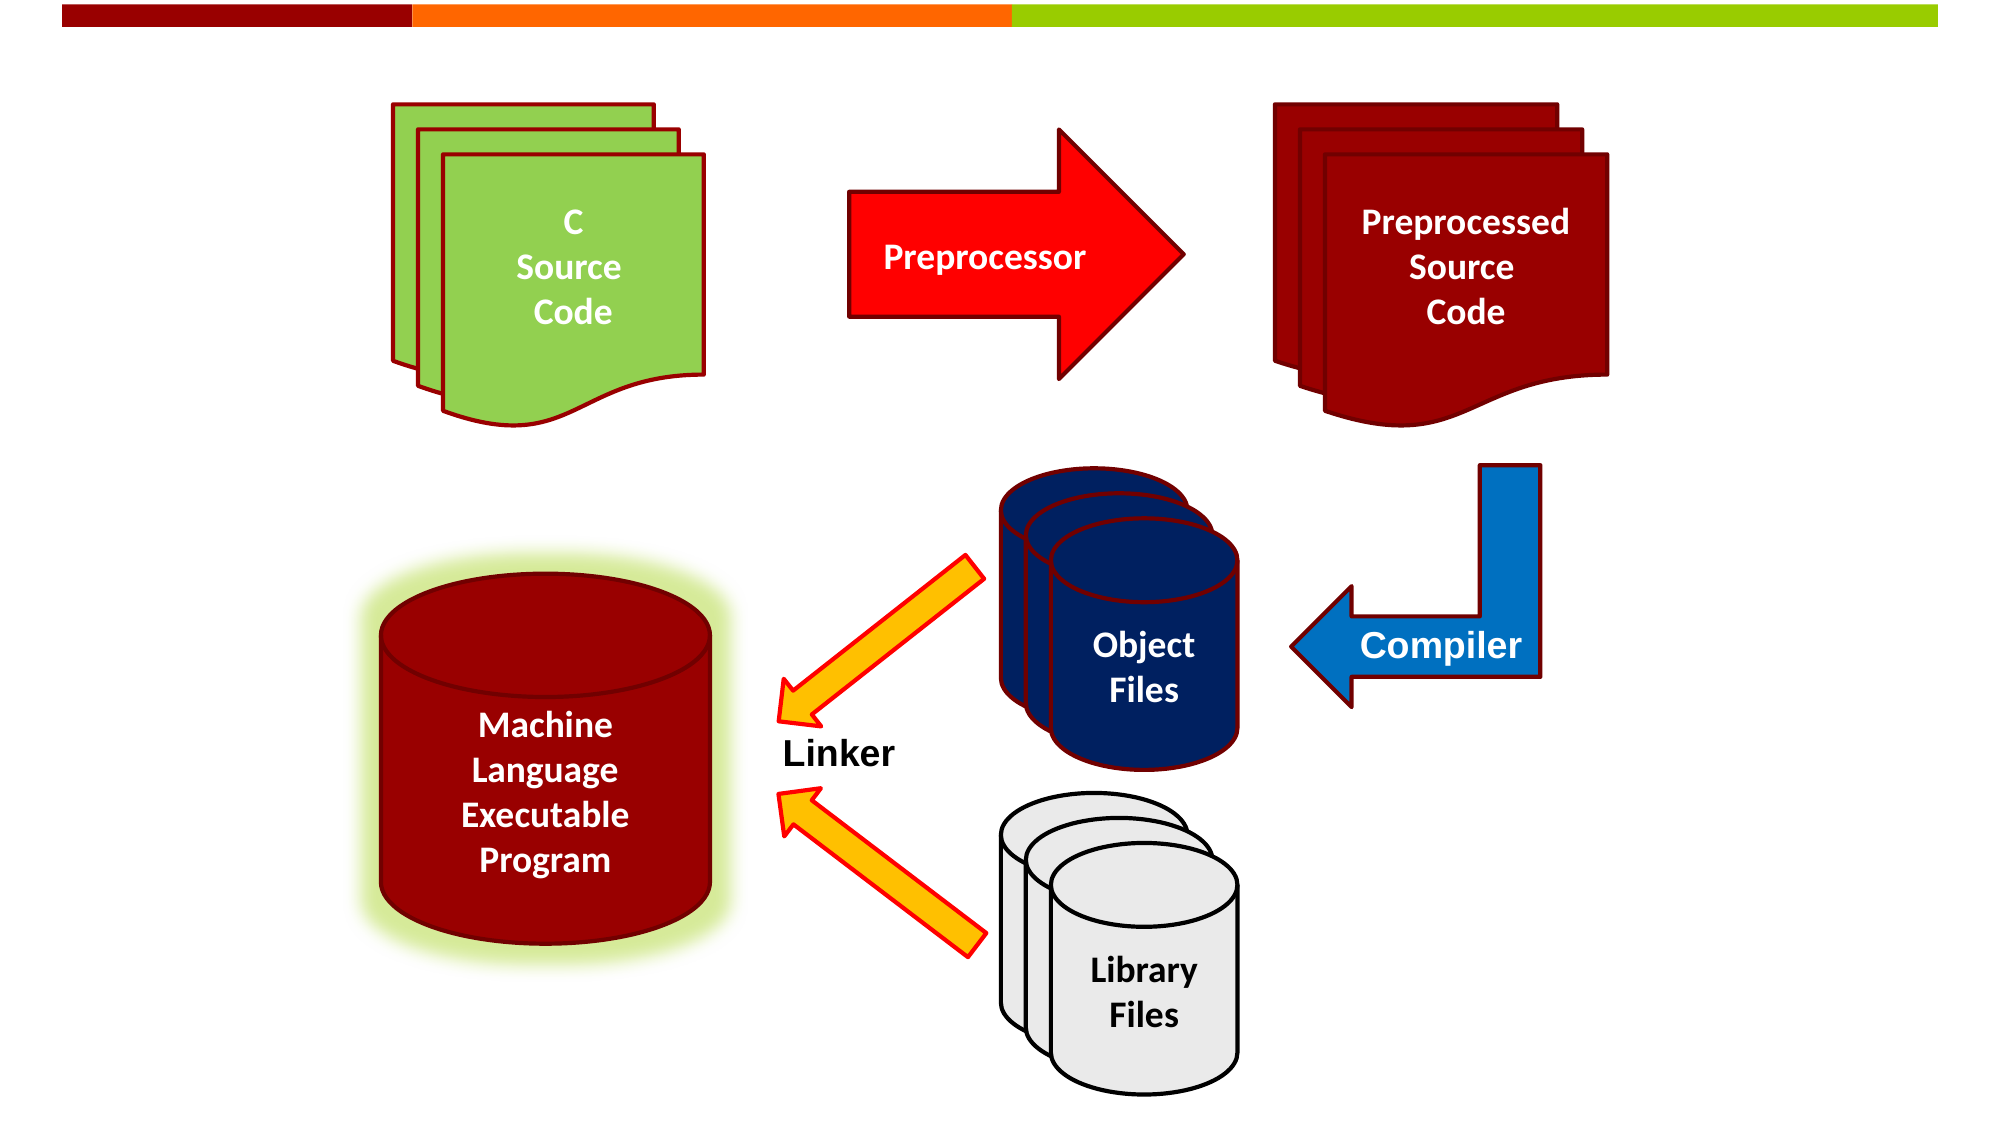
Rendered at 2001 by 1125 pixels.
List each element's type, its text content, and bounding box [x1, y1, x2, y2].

text_box C Source Code [390, 102, 656, 371]
text_box Linker [767, 721, 911, 782]
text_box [1000, 792, 1238, 1095]
text_box [776, 786, 989, 960]
text_box [776, 552, 987, 721]
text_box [1000, 467, 1238, 771]
text_box Machine Language Executable Program [378, 571, 713, 946]
text_box Compiler [1344, 613, 1538, 674]
text_box [1289, 463, 1543, 710]
text_box Preprocessed Source Code [1322, 152, 1610, 428]
text_box C Source Code [440, 152, 706, 428]
text_box Preprocessed Source Code [1297, 127, 1585, 395]
text_box Preprocessor [847, 127, 1186, 382]
text_box C Source Code [415, 127, 681, 396]
text_box Preprocessed Source Code [1272, 102, 1560, 370]
